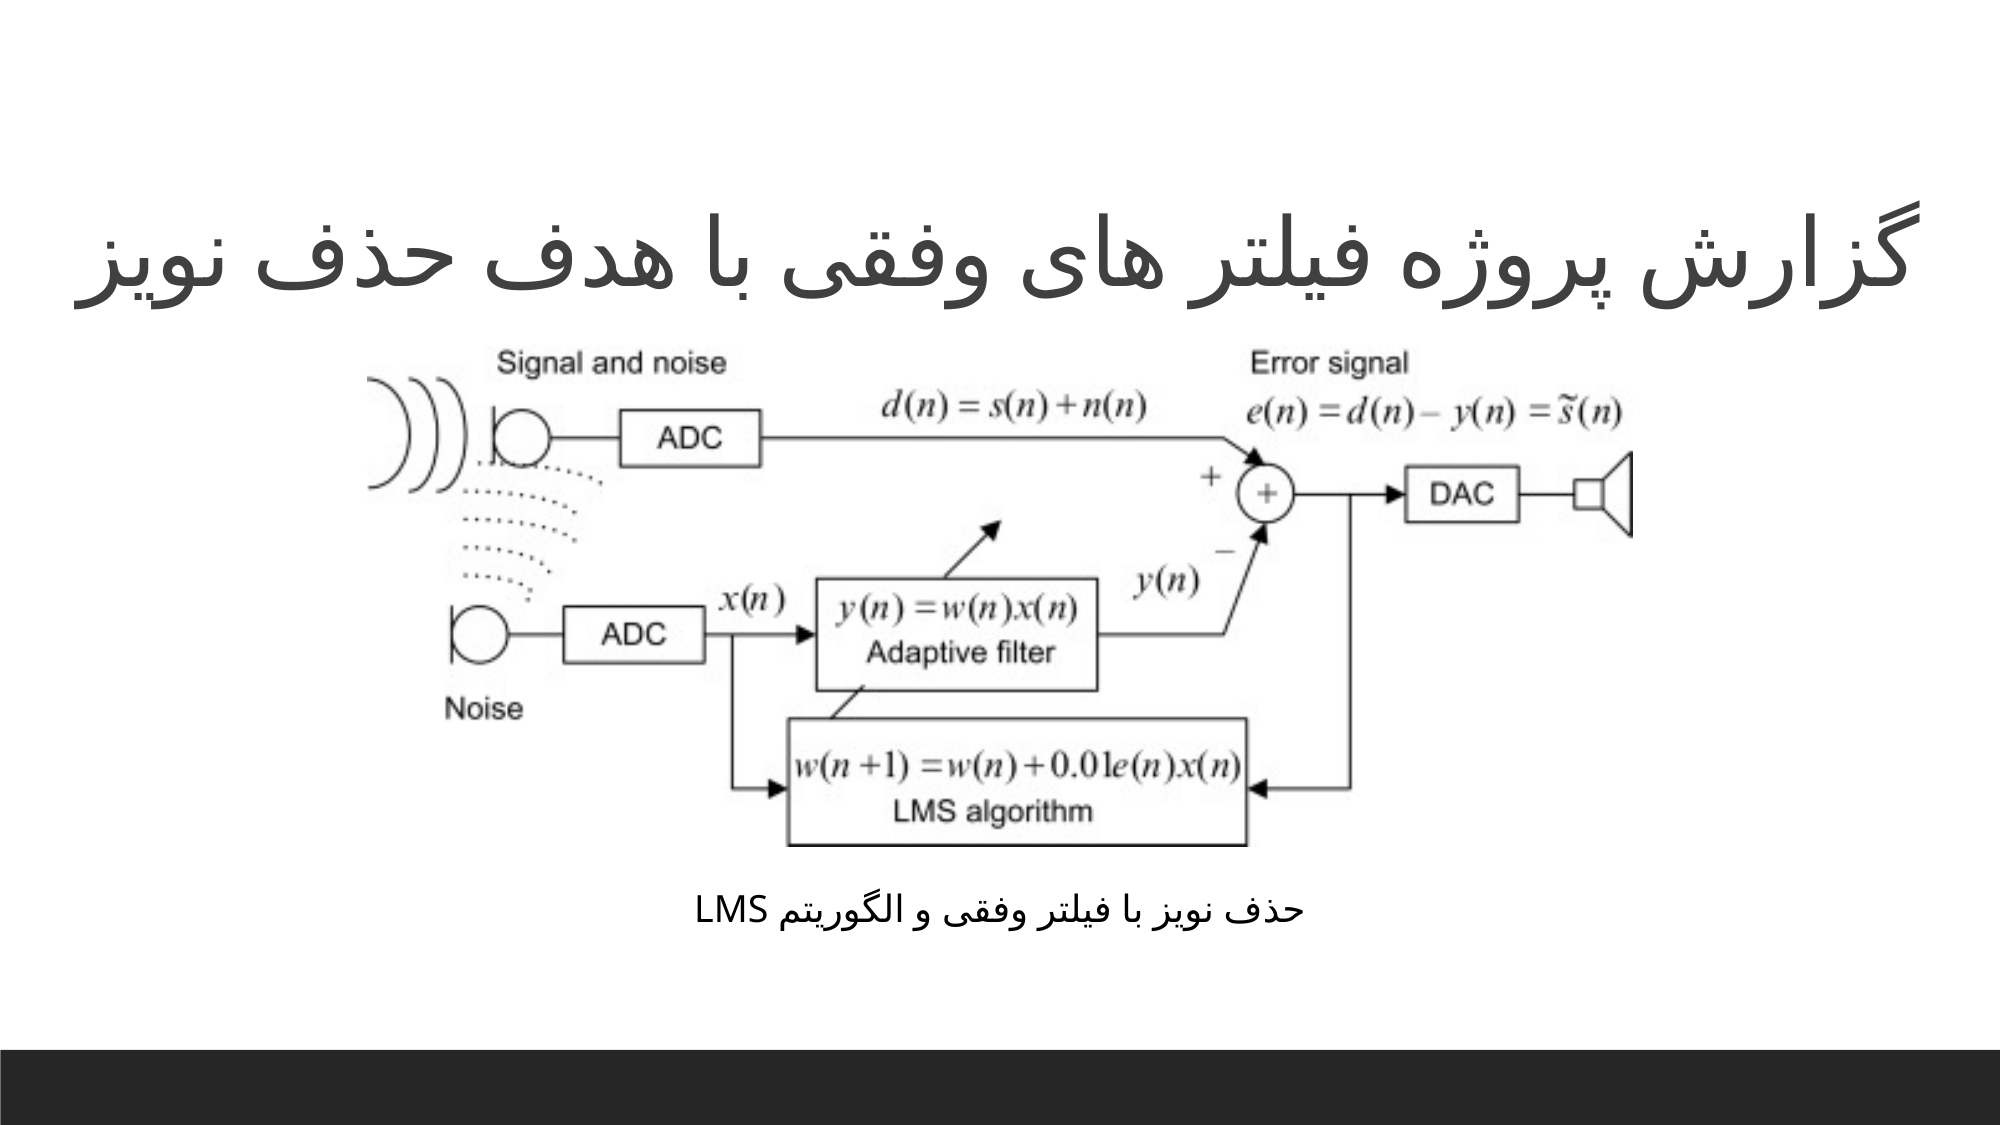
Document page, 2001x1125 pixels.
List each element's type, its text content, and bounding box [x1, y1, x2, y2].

picture [367, 345, 1633, 848]
title گزارش پروژه فیلتر های وفقی با هدف حذف نویز [24, 102, 1976, 315]
text_box حذف نویز با فیلتر وفقی و الگوریتم LMS [679, 877, 1321, 938]
